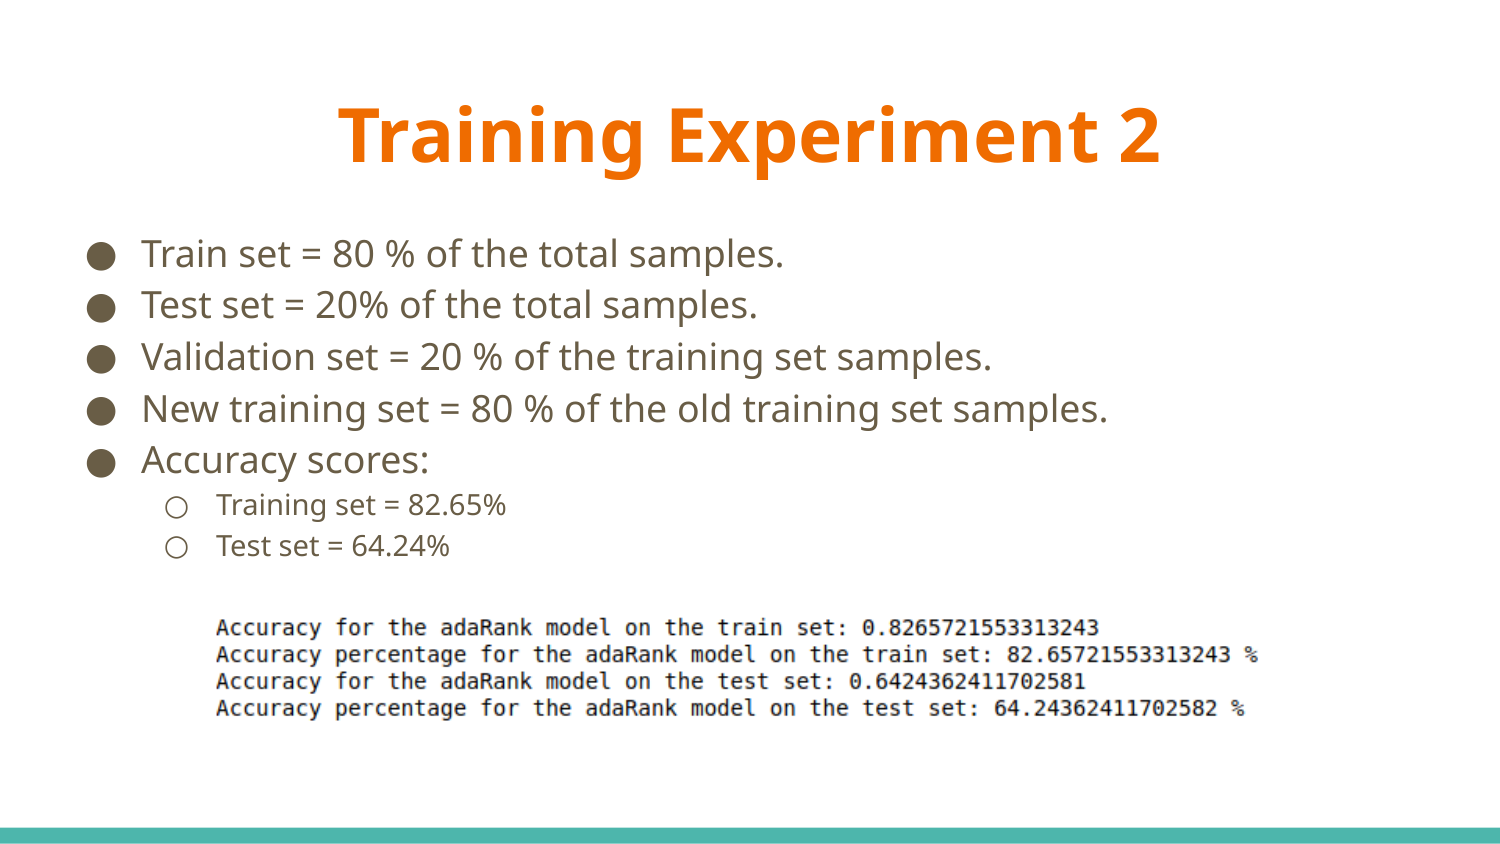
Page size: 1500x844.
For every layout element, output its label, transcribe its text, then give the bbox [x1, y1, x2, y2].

list Train set = 80 % of the total samples. Test set = 20% of the total samples. Validation set = 20 % of the training set samples. New training set = 80 % of the old training set samples. Accuracy scores: Training set = 82.65% Test set = 64.24% [51, 207, 1449, 750]
title Training Experiment 2 [51, 72, 1449, 189]
picture [206, 615, 1294, 735]
